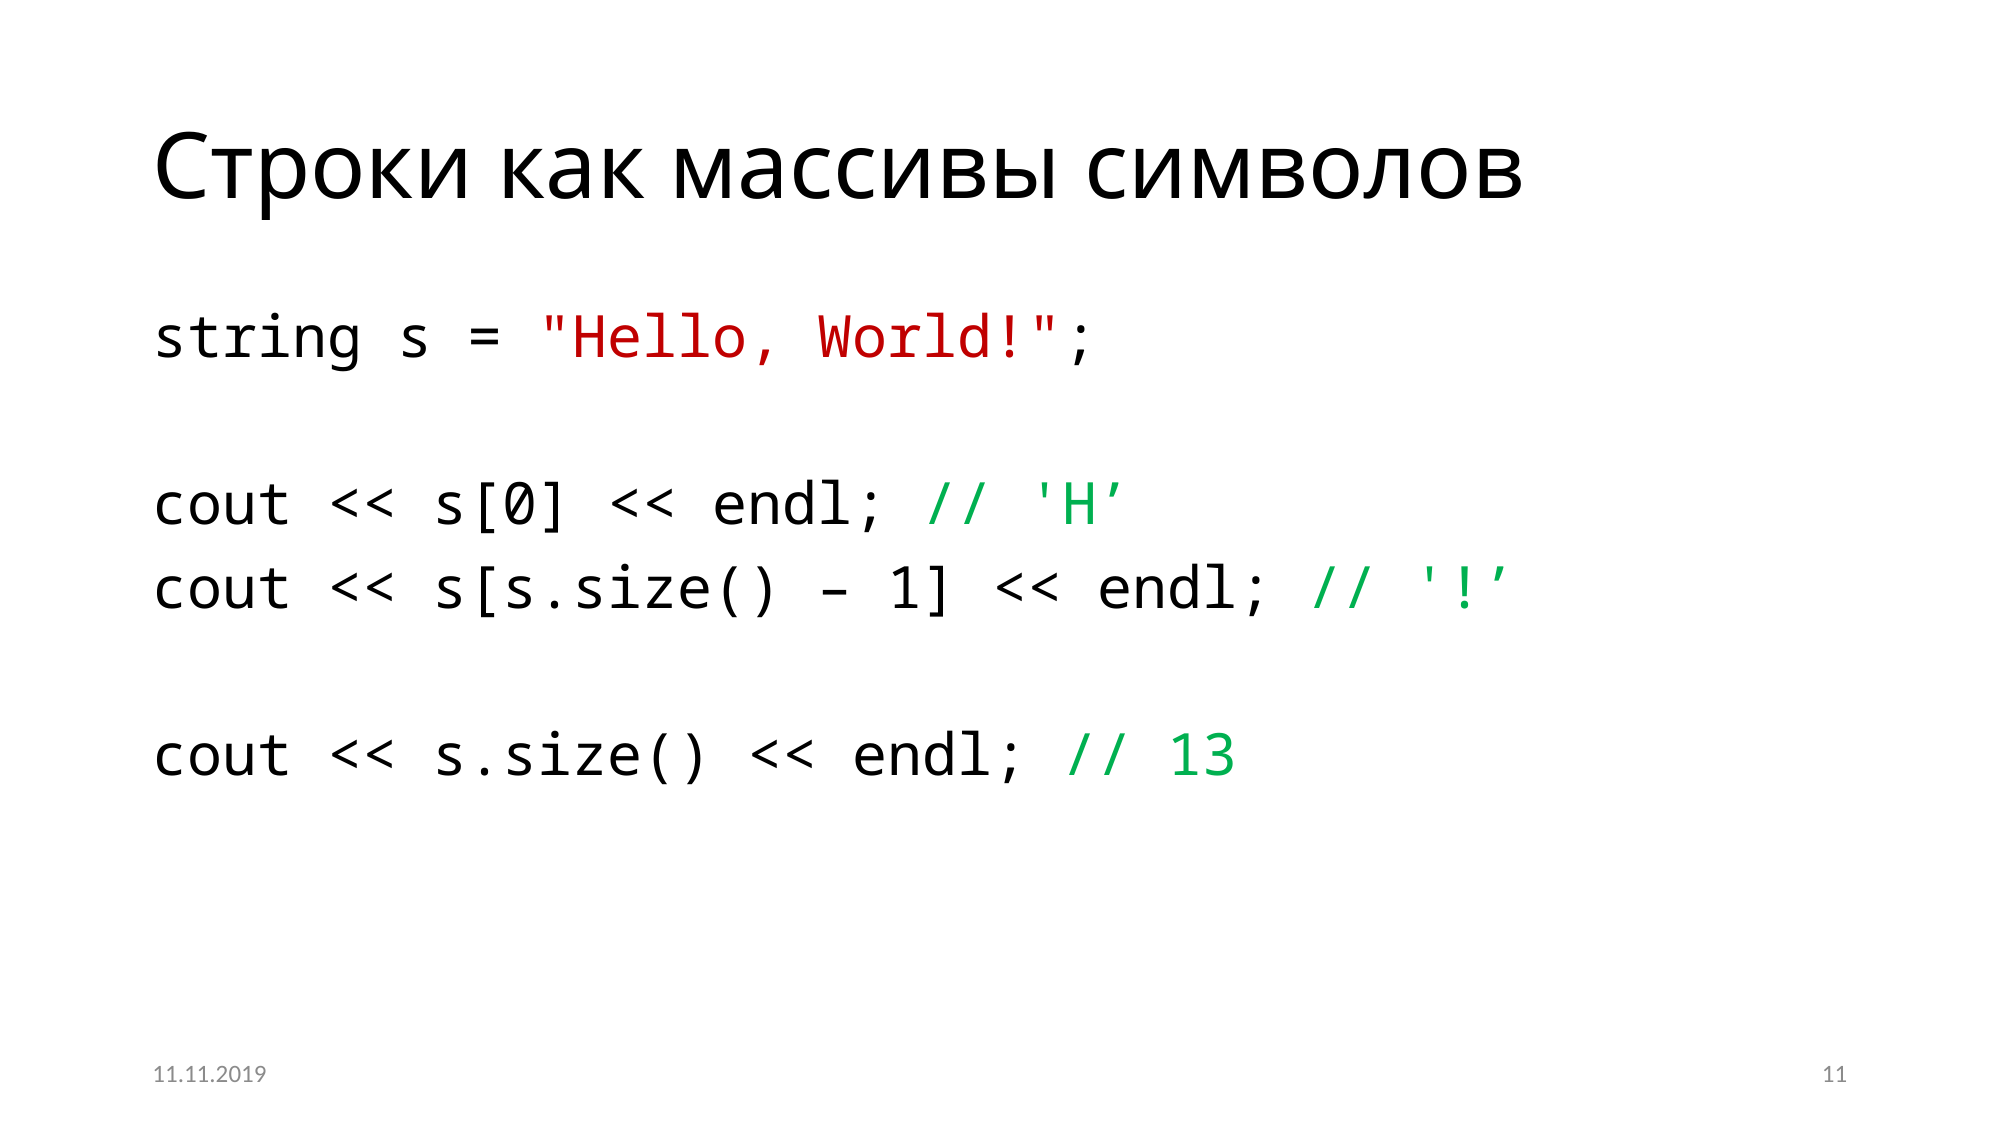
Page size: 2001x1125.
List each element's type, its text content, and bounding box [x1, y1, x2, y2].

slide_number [137, 1042, 588, 1103]
title Строки как массивы символов [137, 59, 1863, 278]
list string s = "Hello, World!"; cout << s[0] << endl; // 'H’ cout << s[s.size() – 1] << endl; // '!’ cout << s.size() << endl; // 13 [137, 299, 1863, 1014]
slide_number 11 [1412, 1042, 1863, 1103]
